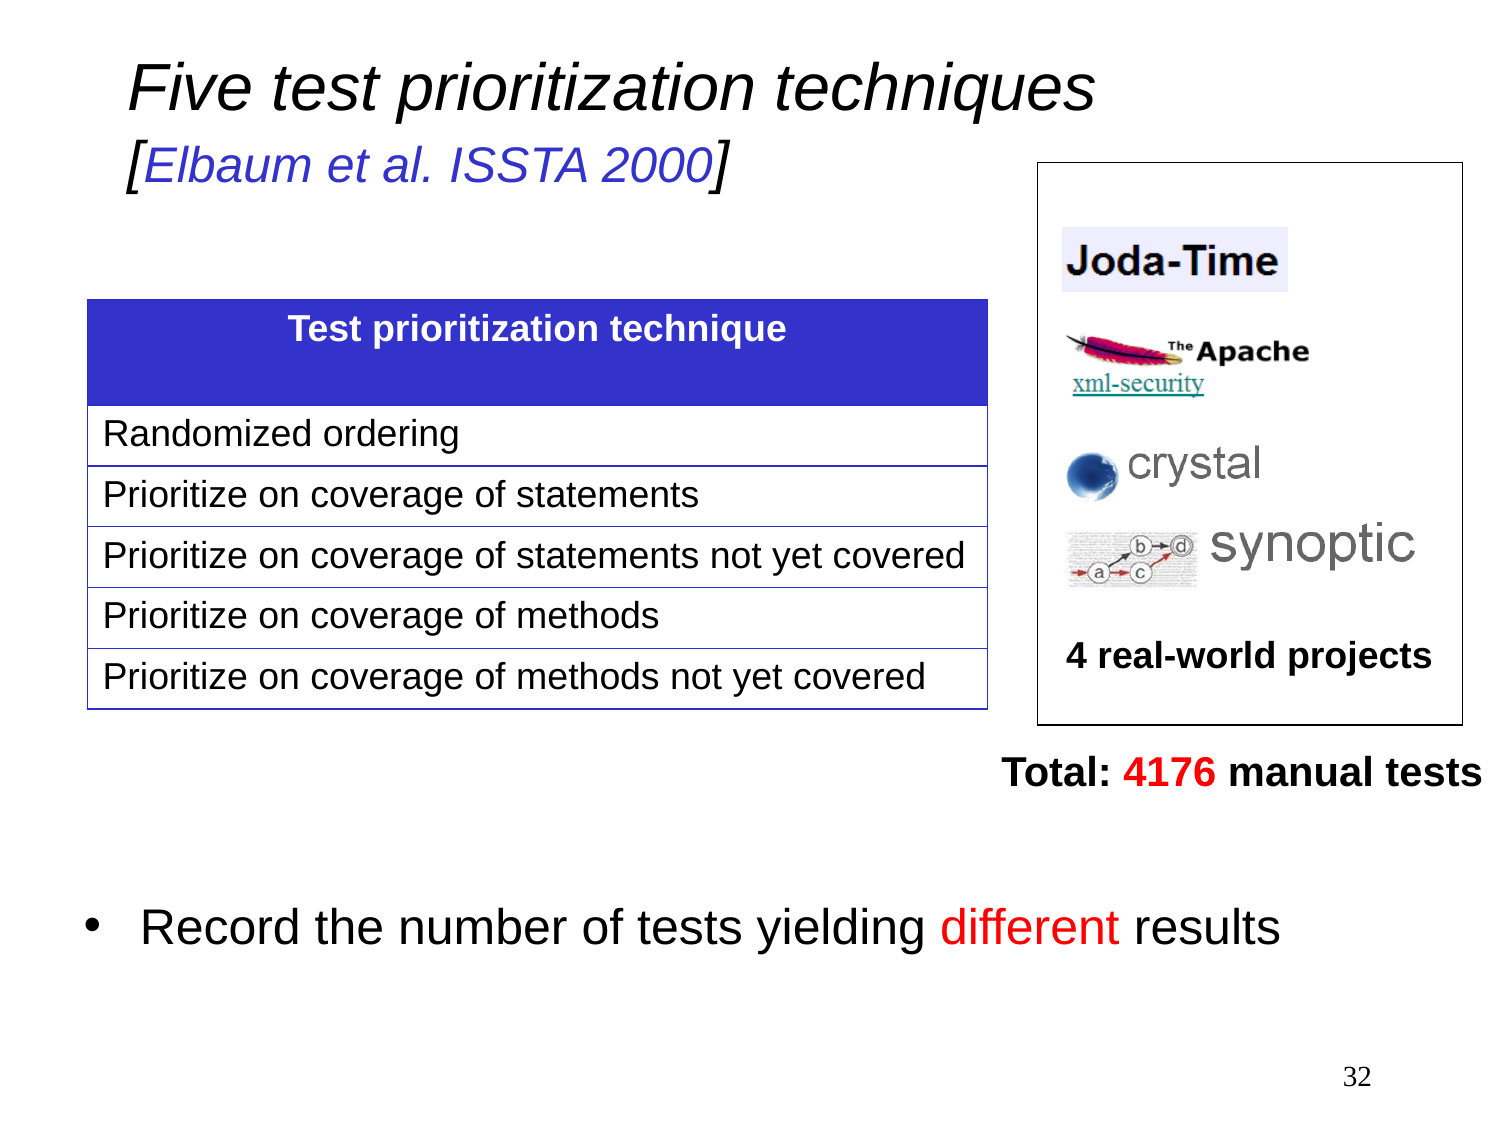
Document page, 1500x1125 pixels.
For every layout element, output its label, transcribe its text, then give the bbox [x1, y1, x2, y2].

table_cell Prioritize on coverage of methods [88, 588, 987, 648]
text_box Record the number of tests yielding different results [68, 886, 1297, 962]
table_cell Randomized ordering [88, 406, 987, 465]
title Five test prioritization techniques [Elbaum et al. ISSTA 2000] [112, 24, 1388, 213]
table_cell Prioritize on coverage of methods not yet covered [88, 649, 987, 708]
text_box Total: 4176 manual tests [986, 737, 1499, 803]
table_cell Prioritize on coverage of statements not yet covered [88, 527, 987, 587]
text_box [1037, 162, 1463, 726]
table_header Test prioritization technique [88, 301, 987, 404]
slide_number 32 [1074, 1049, 1388, 1125]
table_cell Prioritize on coverage of statements [88, 467, 987, 526]
